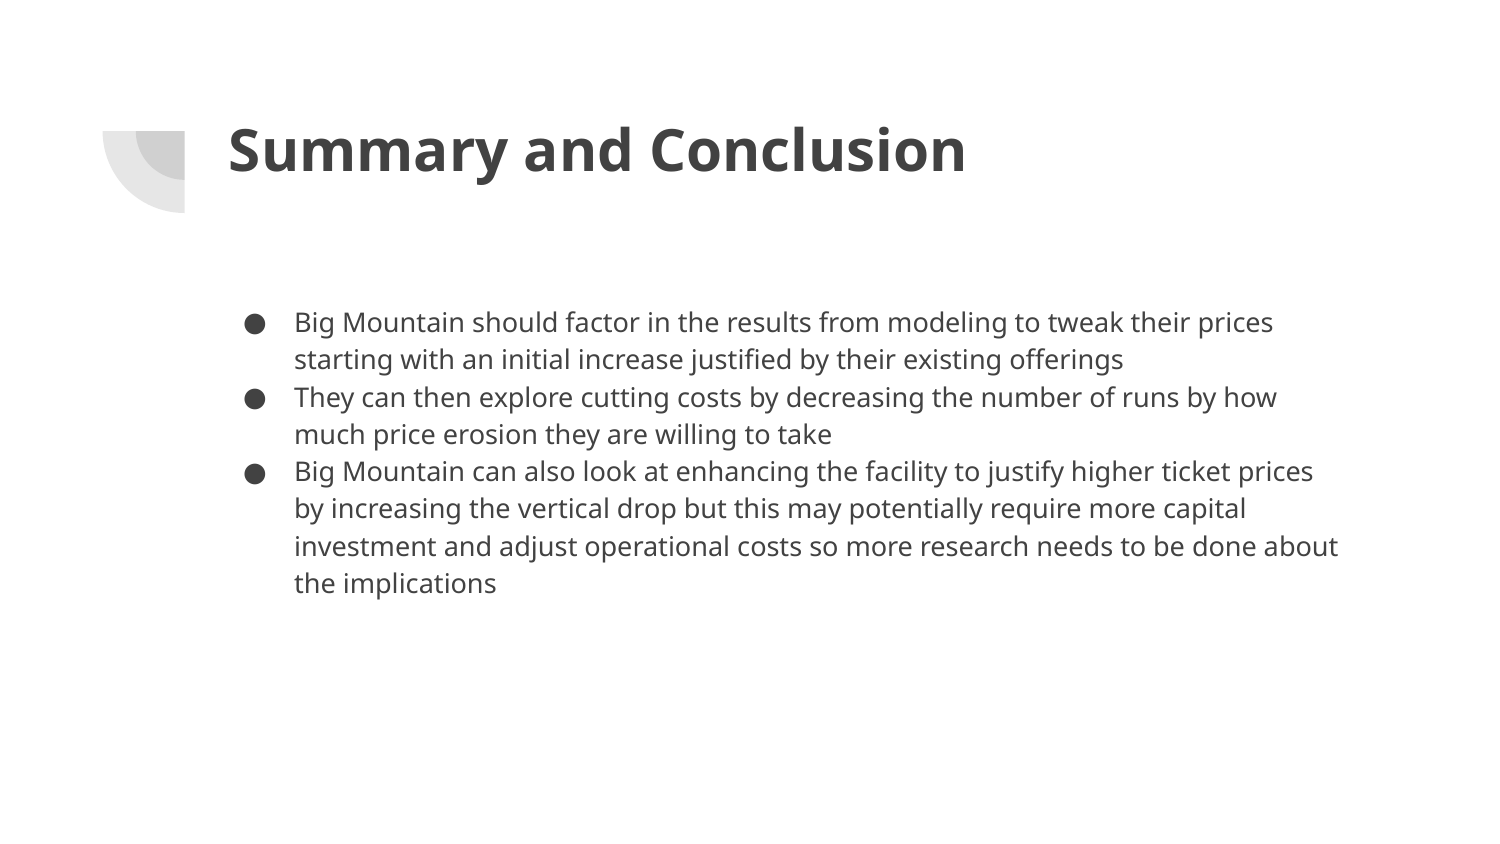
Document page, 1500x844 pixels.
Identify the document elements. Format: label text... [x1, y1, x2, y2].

list Big Mountain should factor in the results from modeling to tweak their prices starting with an initial increase justified by their existing offerings They can then explore cutting costs by decreasing the number of runs by how much price erosion they are willing to take Big Mountain can also look at enhancing the facility to justify higher ticket prices by increasing the vertical drop but this may potentially require more capital investment and adjust operational costs so more research needs to be done about the implications [204, 285, 1358, 703]
title Summary and Conclusion [213, 98, 1368, 263]
